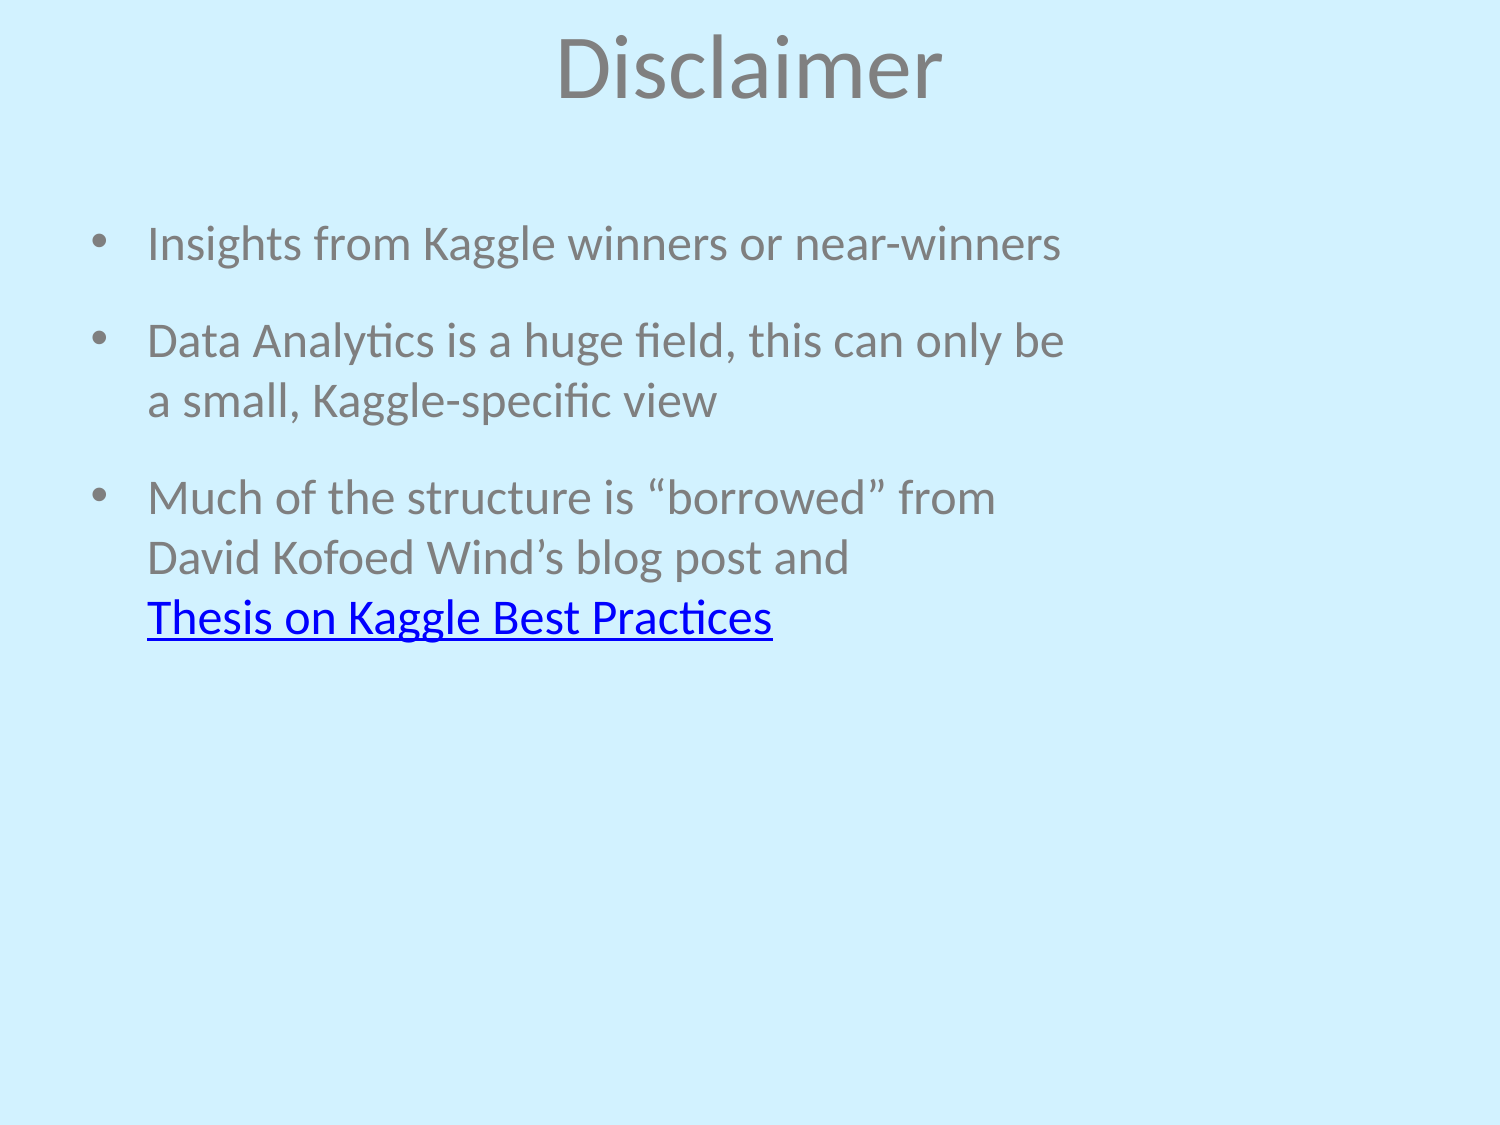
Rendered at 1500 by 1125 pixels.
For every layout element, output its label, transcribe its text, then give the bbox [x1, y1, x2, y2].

title Disclaimer [75, 0, 1425, 156]
list Insights from Kaggle winners or near-winners Data Analytics is a huge field, this can only be a small, Kaggle-specific view Much of the structure is “borrowed” from David Kofoed Wind’s blog post and Thesis on Kaggle Best Practices [75, 202, 1110, 1005]
